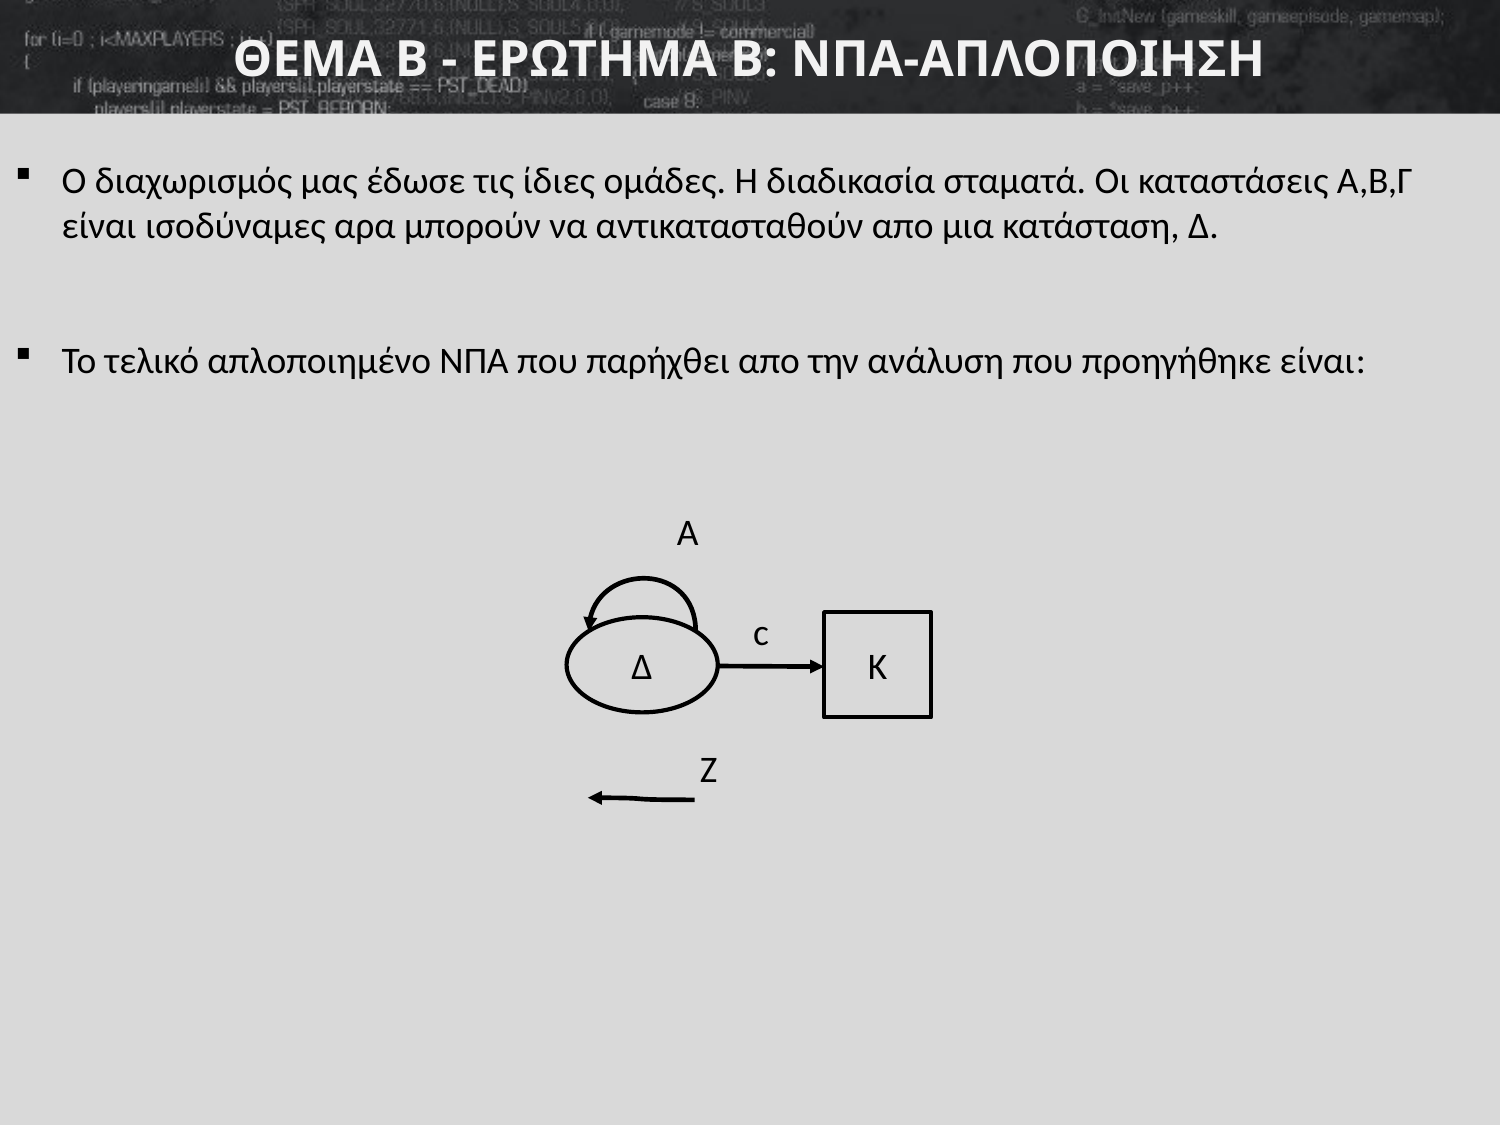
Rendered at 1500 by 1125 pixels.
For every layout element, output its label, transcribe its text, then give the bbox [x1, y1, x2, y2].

picture [0, 0, 1500, 113]
text_box ΘΕΜΑ Β - ΕΡΩΤΗΜΑ B: ΝΠΑ-ΑΠΛΟΠΟΙΗΣΗ [0, 19, 1498, 94]
text_box Ο διαχωρισμός μας έδωσε τις ίδιες ομάδες. Η διαδικασία σταματά. Οι καταστάσεις Α,Β,Γ είναι ισοδύναμες αρα μπορούν να αντικατασταθούν απο μια κατάσταση, Δ. Το τελικό απλοποιημένο ΝΠΑ που παρήχθει απο την ανάλυση που προηγήθηκε είναι: [0, 148, 1498, 569]
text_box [566, 500, 932, 801]
